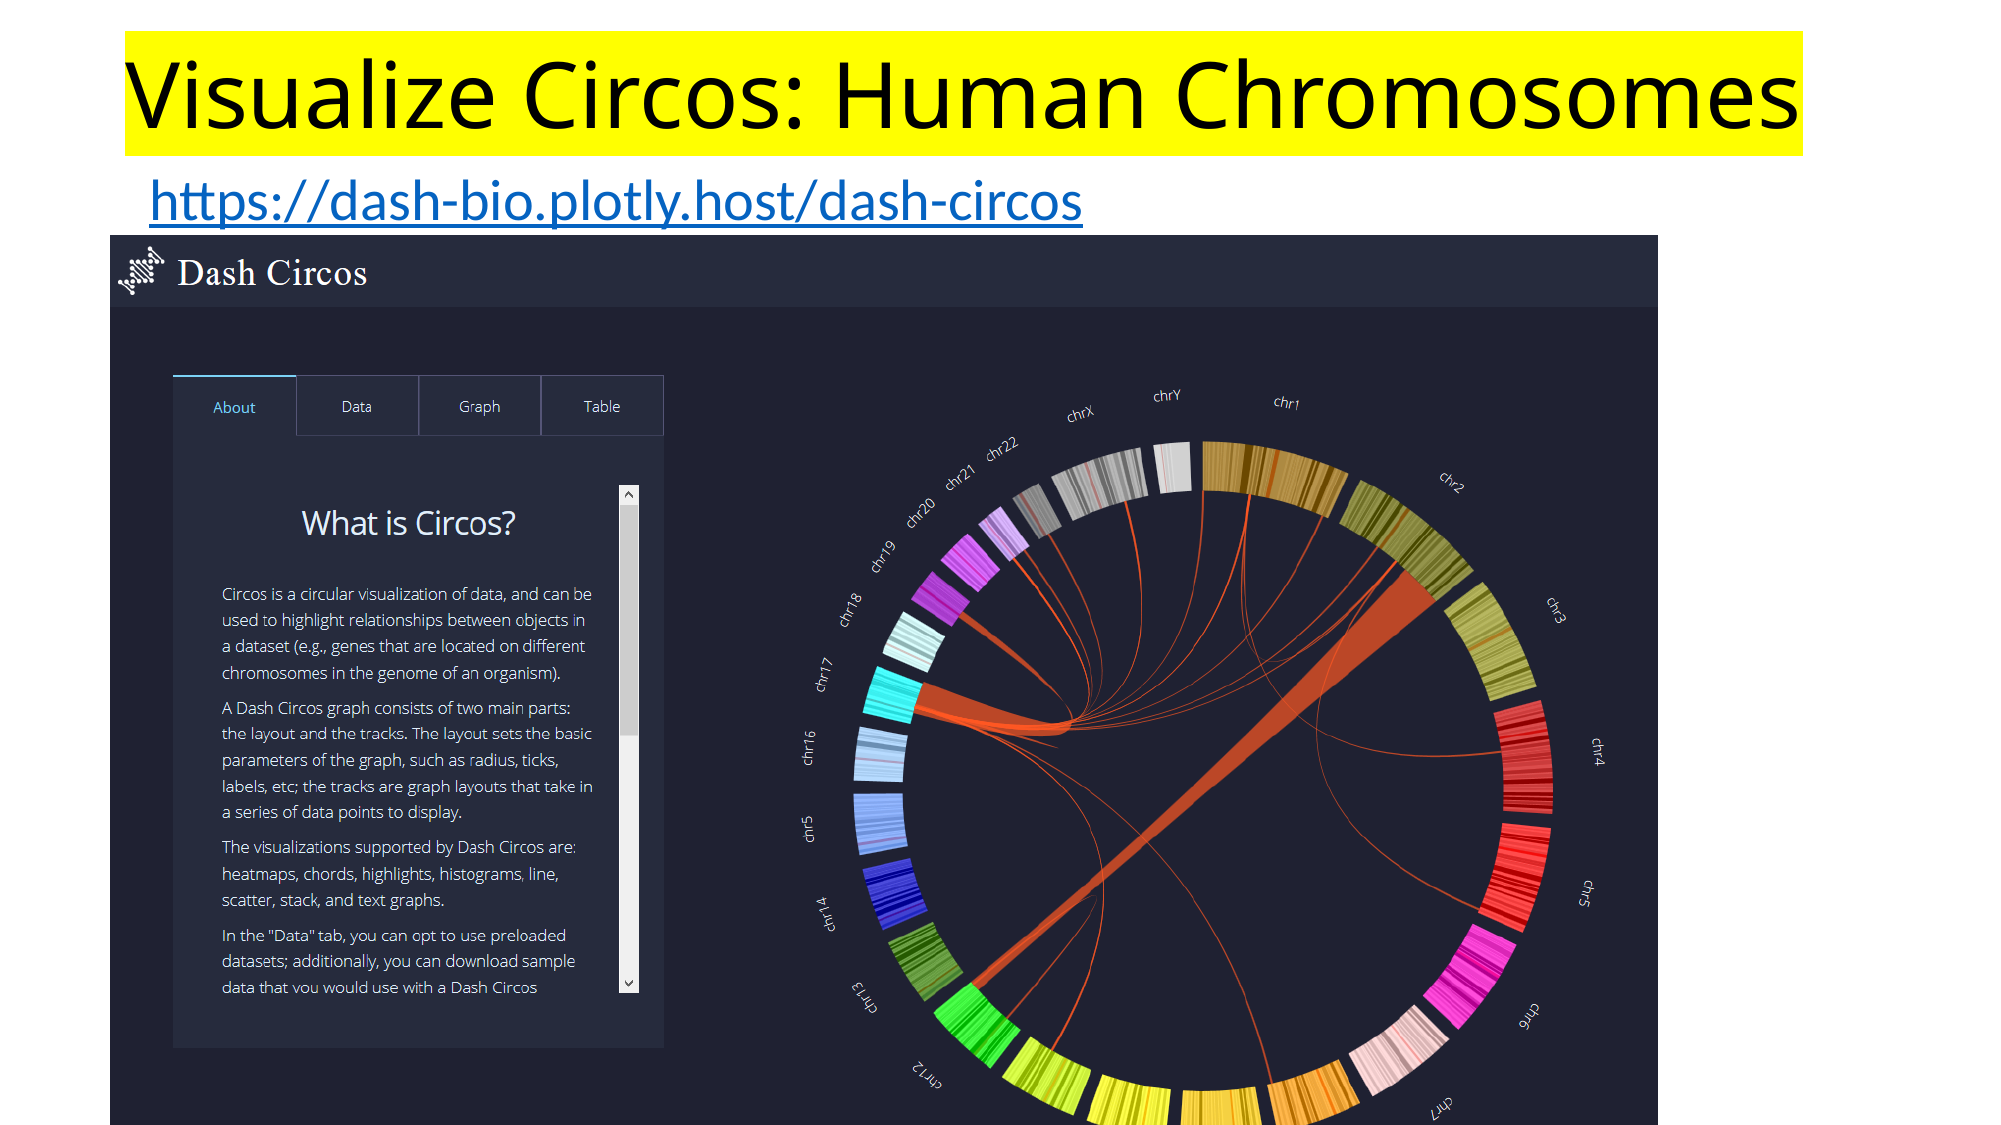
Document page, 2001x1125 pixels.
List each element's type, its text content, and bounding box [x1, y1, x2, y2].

title Visualize Circos: Human Chromosomes [110, 0, 1836, 208]
picture [110, 235, 1658, 1125]
list https://dash-bio.plotly.host/dash-circos [121, 162, 1847, 877]
